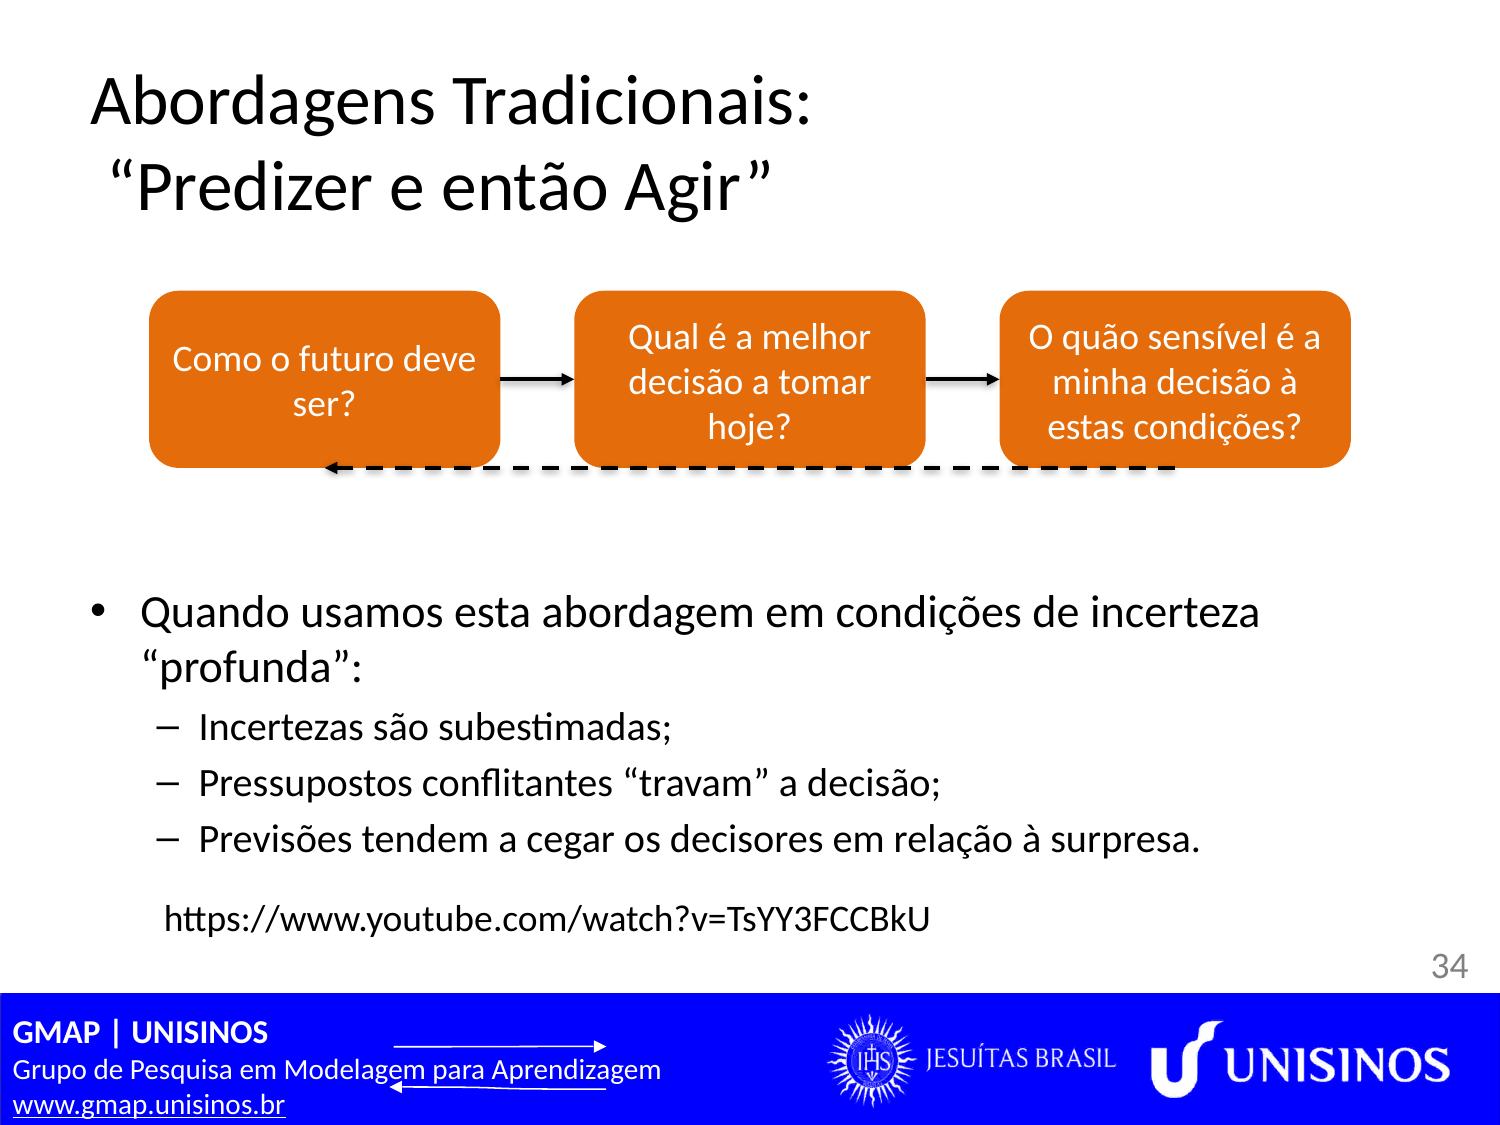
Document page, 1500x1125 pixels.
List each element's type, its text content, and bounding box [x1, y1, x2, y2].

title Abordagens Tradicionais: “Predizer e então Agir” [755, 45, 1425, 233]
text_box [749, 42, 753, 894]
text_box https://www.youtube.com/watch?v=TsYY3FCCBkU [148, 886, 1125, 947]
list Quando usamos esta abordagem em condições de incerteza “profunda”: Incertezas são subestimadas; Pressupostos conflitantes “travam” a decisão; Previsões tendem a cegar os decisores em relação à surpresa. [757, 574, 1425, 870]
title Abordagens Tradicionais: “Predizer e então Agir” [75, 45, 745, 233]
list Quando usamos esta abordagem em condições de incerteza “profunda”: Incertezas são subestimadas; Pressupostos conflitantes “travam” a decisão; Previsões tendem a cegar os decisores em relação à surpresa. [75, 574, 744, 870]
picture [0, 993, 1500, 1125]
text_box Qual é a melhor decisão a tomar hoje? [572, 288, 744, 470]
text_box Qual é a melhor decisão a tomar hoje? [757, 288, 928, 470]
text_box O quão sensível é a minha decisão à estas condições? [997, 288, 1354, 470]
text_box Como o futuro deve ser? [146, 288, 503, 470]
